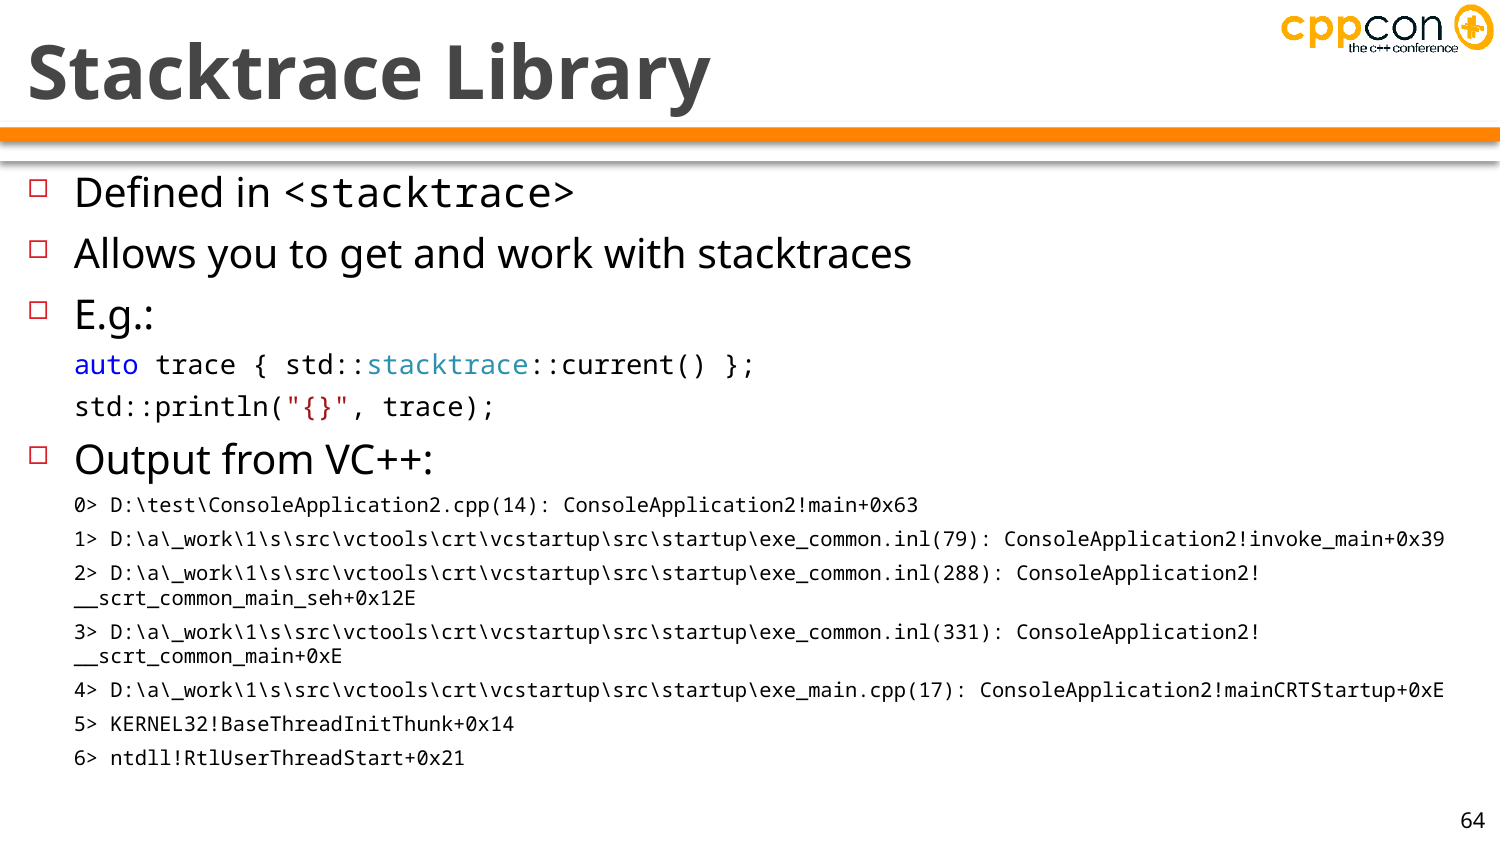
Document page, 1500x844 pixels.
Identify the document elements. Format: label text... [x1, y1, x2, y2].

picture [1275, 0, 1500, 57]
list Defined in <stacktrace> Allows you to get and work with stacktraces E.g.: auto trace { std::stacktrace::current() }; std::println("{}", trace); Output from VC++: 0> D:\test\ConsoleApplication2.cpp(14): ConsoleApplication2!main+0x63 1> D:\a\_work\1\s\src\vctools\crt\vcstartup\src\startup\exe_common.inl(79): ConsoleApplication2!invoke_main+0x39 2> D:\a\_work\1\s\src\vctools\crt\vcstartup\src\startup\exe_common.inl(288): ConsoleApplication2!__scrt_common_main_seh+0x12E 3> D:\a\_work\1\s\src\vctools\crt\vcstartup\src\startup\exe_common.inl(331): ConsoleApplication2!__scrt_common_main+0xE 4> D:\a\_work\1\s\src\vctools\crt\vcstartup\src\startup\exe_main.cpp(17): ConsoleApplication2!mainCRTStartup+0xE 5> KERNEL32!BaseThreadInitThunk+0x14 6> ntdll!RtlUserThreadStart+0x21 [12, 159, 1488, 835]
title Stacktrace Library [12, 19, 1488, 122]
